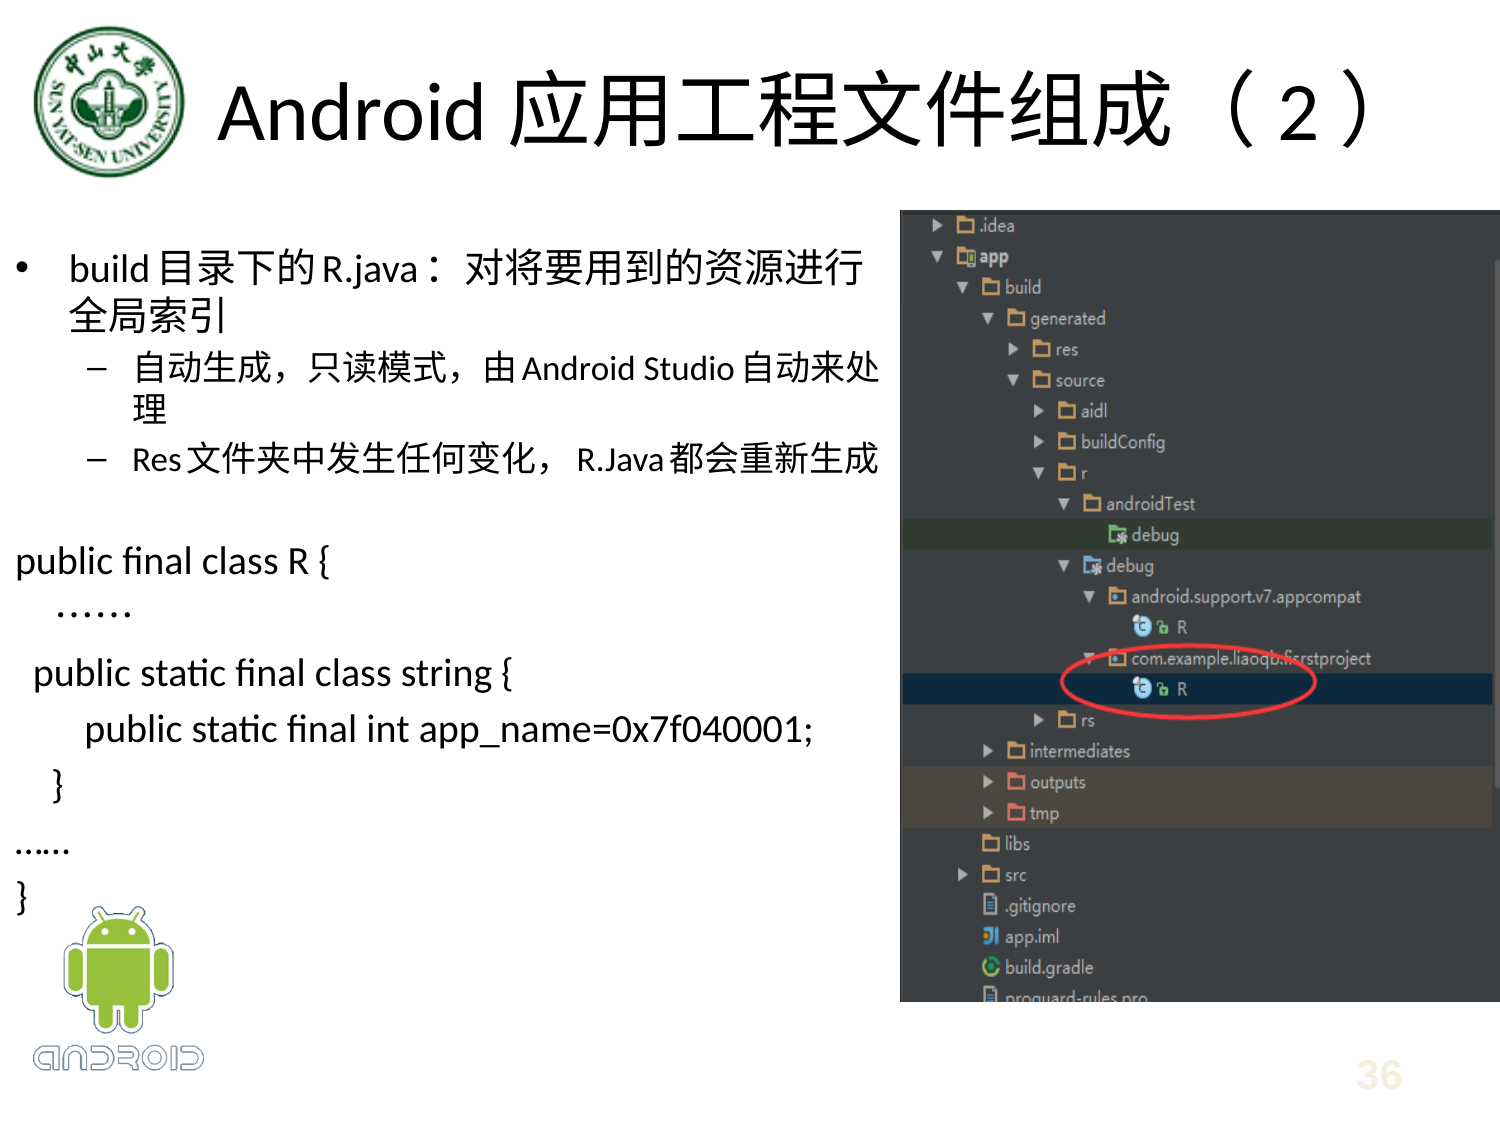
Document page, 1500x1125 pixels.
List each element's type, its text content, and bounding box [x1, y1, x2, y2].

picture [899, 210, 1500, 1003]
picture [32, 978, 206, 1073]
title Android应用工程文件组成（2） [175, 13, 1465, 201]
slide_number 36 [1294, 1042, 1465, 1103]
list build目录下的R.java：对将要用到的资源进行全局索引 自动生成，只读模式，由Android Studio自动来处理 Res文件夹中发生任何变化，R.Java都会重新生成 public final class R { …… public static final class string { public static final int app_name=0x7f040001; } …… } [0, 234, 894, 978]
picture [32, 19, 175, 182]
